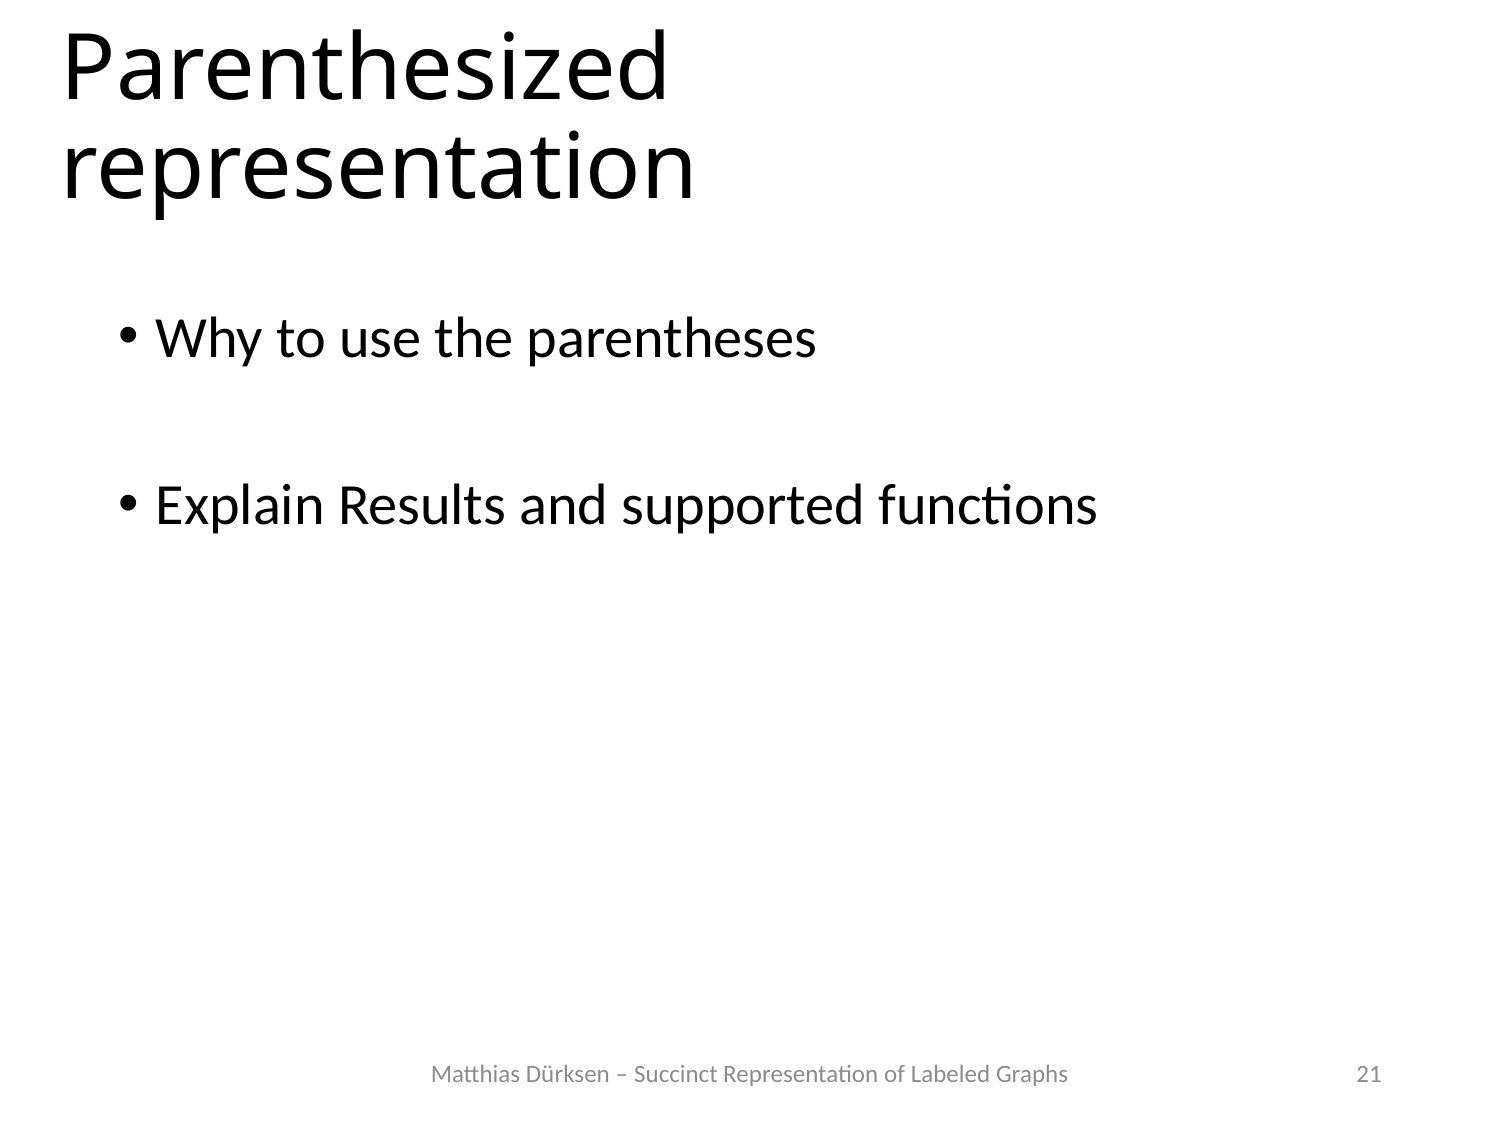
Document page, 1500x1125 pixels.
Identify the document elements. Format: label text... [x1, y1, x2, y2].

slide_number 21 [1119, 1042, 1397, 1103]
title Parenthesized representation [45, 11, 1340, 229]
list Why to use the parentheses Explain Results and supported functions [103, 299, 1397, 1014]
footer Matthias Dürksen – Succinct Representation of Labeled Graphs [381, 1042, 1119, 1103]
